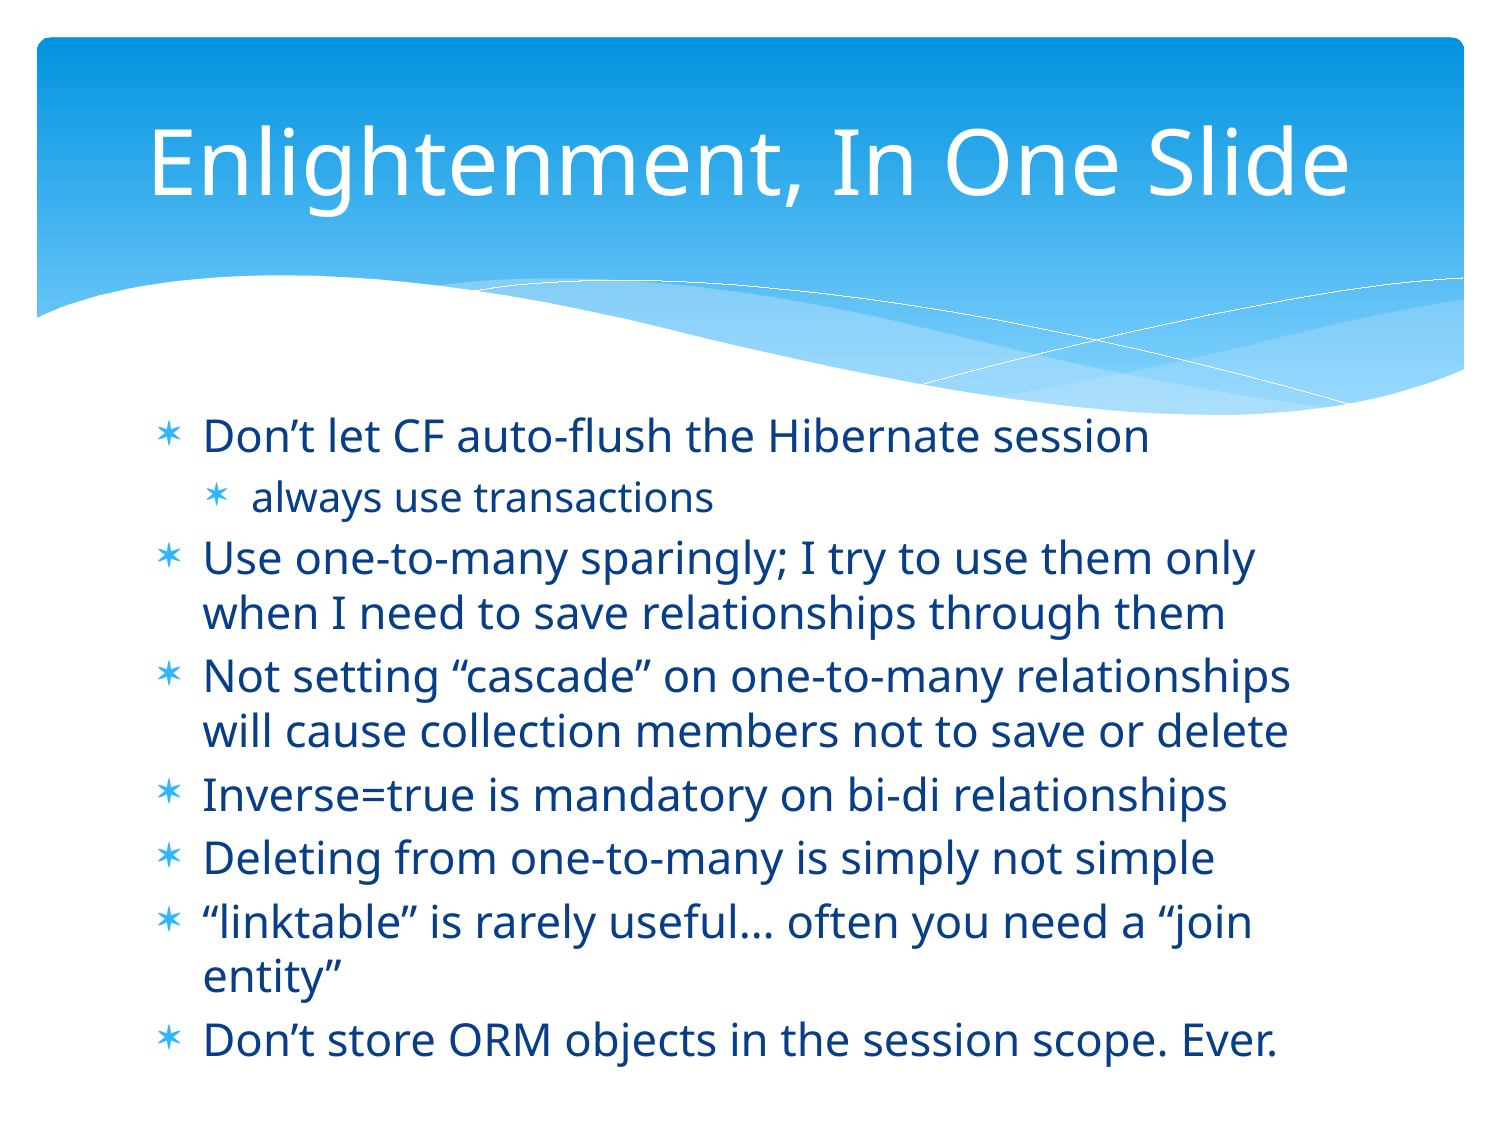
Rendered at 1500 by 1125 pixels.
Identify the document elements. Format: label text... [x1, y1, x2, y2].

list Don’t let CF auto-flush the Hibernate session always use transactions Use one-to-many sparingly; I try to use them only when I need to save relationships through them Not setting “cascade” on one-to-many relationships will cause collection members not to save or delete Inverse=true is mandatory on bi-di relationships Deleting from one-to-many is simply not simple “linktable” is rarely useful… often you need a “join entity” Don’t store ORM objects in the session scope. Ever. [143, 399, 1359, 1075]
title Enlightenment, In One Slide [75, 55, 1425, 261]
